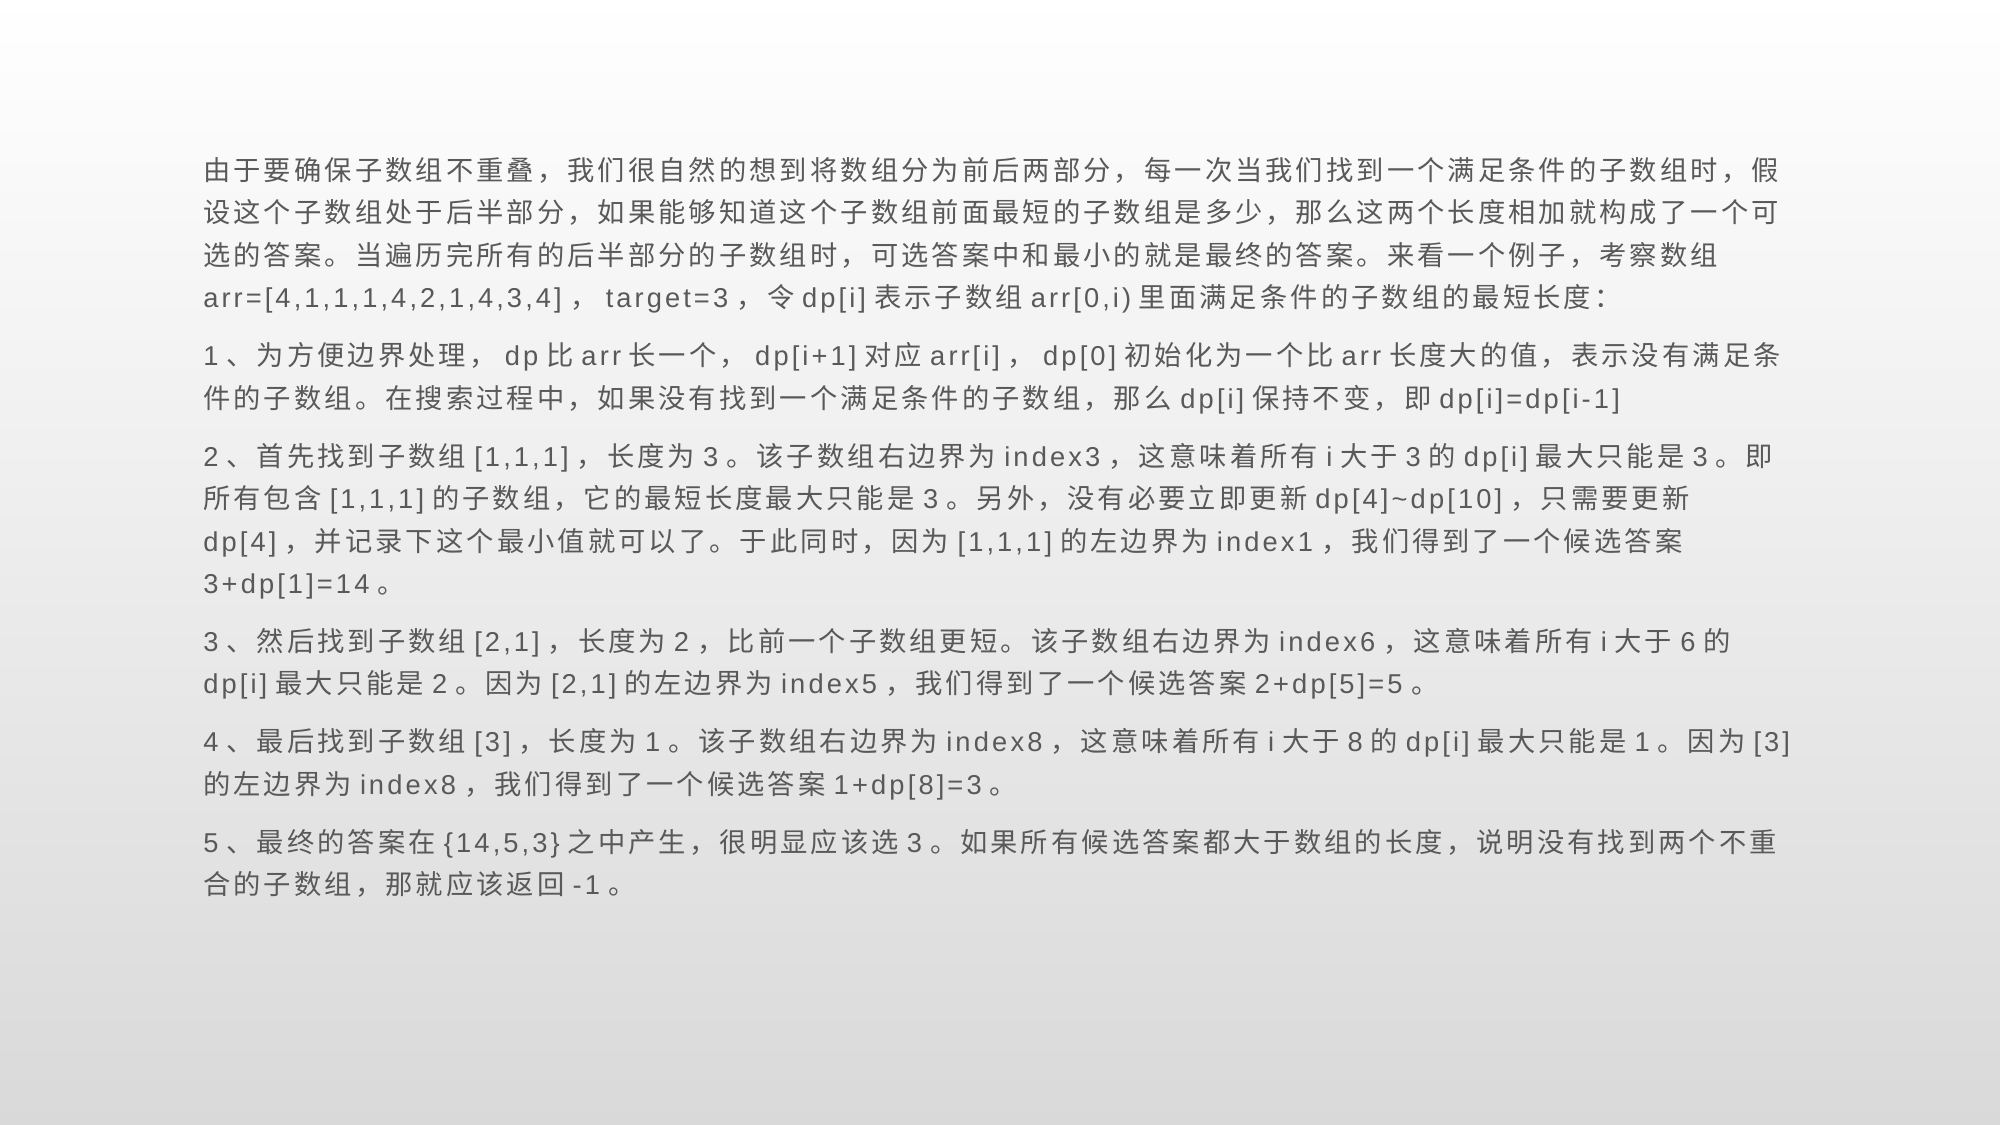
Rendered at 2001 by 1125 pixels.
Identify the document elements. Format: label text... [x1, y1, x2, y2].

list 由于要确保子数组不重叠，我们很自然的想到将数组分为前后两部分，每一次当我们找到一个满足条件的子数组时，假设这个子数组处于后半部分，如果能够知道这个子数组前面最短的子数组是多少，那么这两个长度相加就构成了一个可选的答案。当遍历完所有的后半部分的子数组时，可选答案中和最小的就是最终的答案。来看一个例子，考察数组arr=[4,1,1,1,4,2,1,4,3,4]，target=3，令dp[i]表示子数组arr[0,i)里面满足条件的子数组的最短长度： 1、为方便边界处理，dp比arr长一个，dp[i+1]对应arr[i]，dp[0]初始化为一个比arr长度大的值，表示没有满足条件的子数组。在搜索过程中，如果没有找到一个满足条件的子数组，那么dp[i]保持不变，即dp[i]=dp[i-1] 2、首先找到子数组[1,1,1]，长度为3。该子数组右边界为index3，这意味着所有i大于3的dp[i]最大只能是3。即所有包含[1,1,1]的子数组，它的最短长度最大只能是3。另外，没有必要立即更新dp[4]~dp[10]，只需要更新dp[4]，并记录下这个最小值就可以了。于此同时，因为[1,1,1]的左边界为index1，我们得到了一个候选答案3+dp[1]=14。 3、然后找到子数组[2,1]，长度为2，比前一个子数组更短。该子数组右边界为index6，这意味着所有i大于6的dp[i]最大只能是2。因为[2,1]的左边界为index5，我们得到了一个候选答案2+dp[5]=5。 4、最后找到子数组[3]，长度为1。该子数组右边界为index8，这意味着所有i大于8的dp[i]最大只能是1。因为[3]的左边界为index8，我们得到了一个候选答案1+dp[8]=3。 5、最终的答案在{14,5,3}之中产生，很明显应该选3。如果所有候选答案都大于数组的长度，说明没有找到两个不重合的子数组，那就应该返回-1。 [188, 135, 1812, 916]
